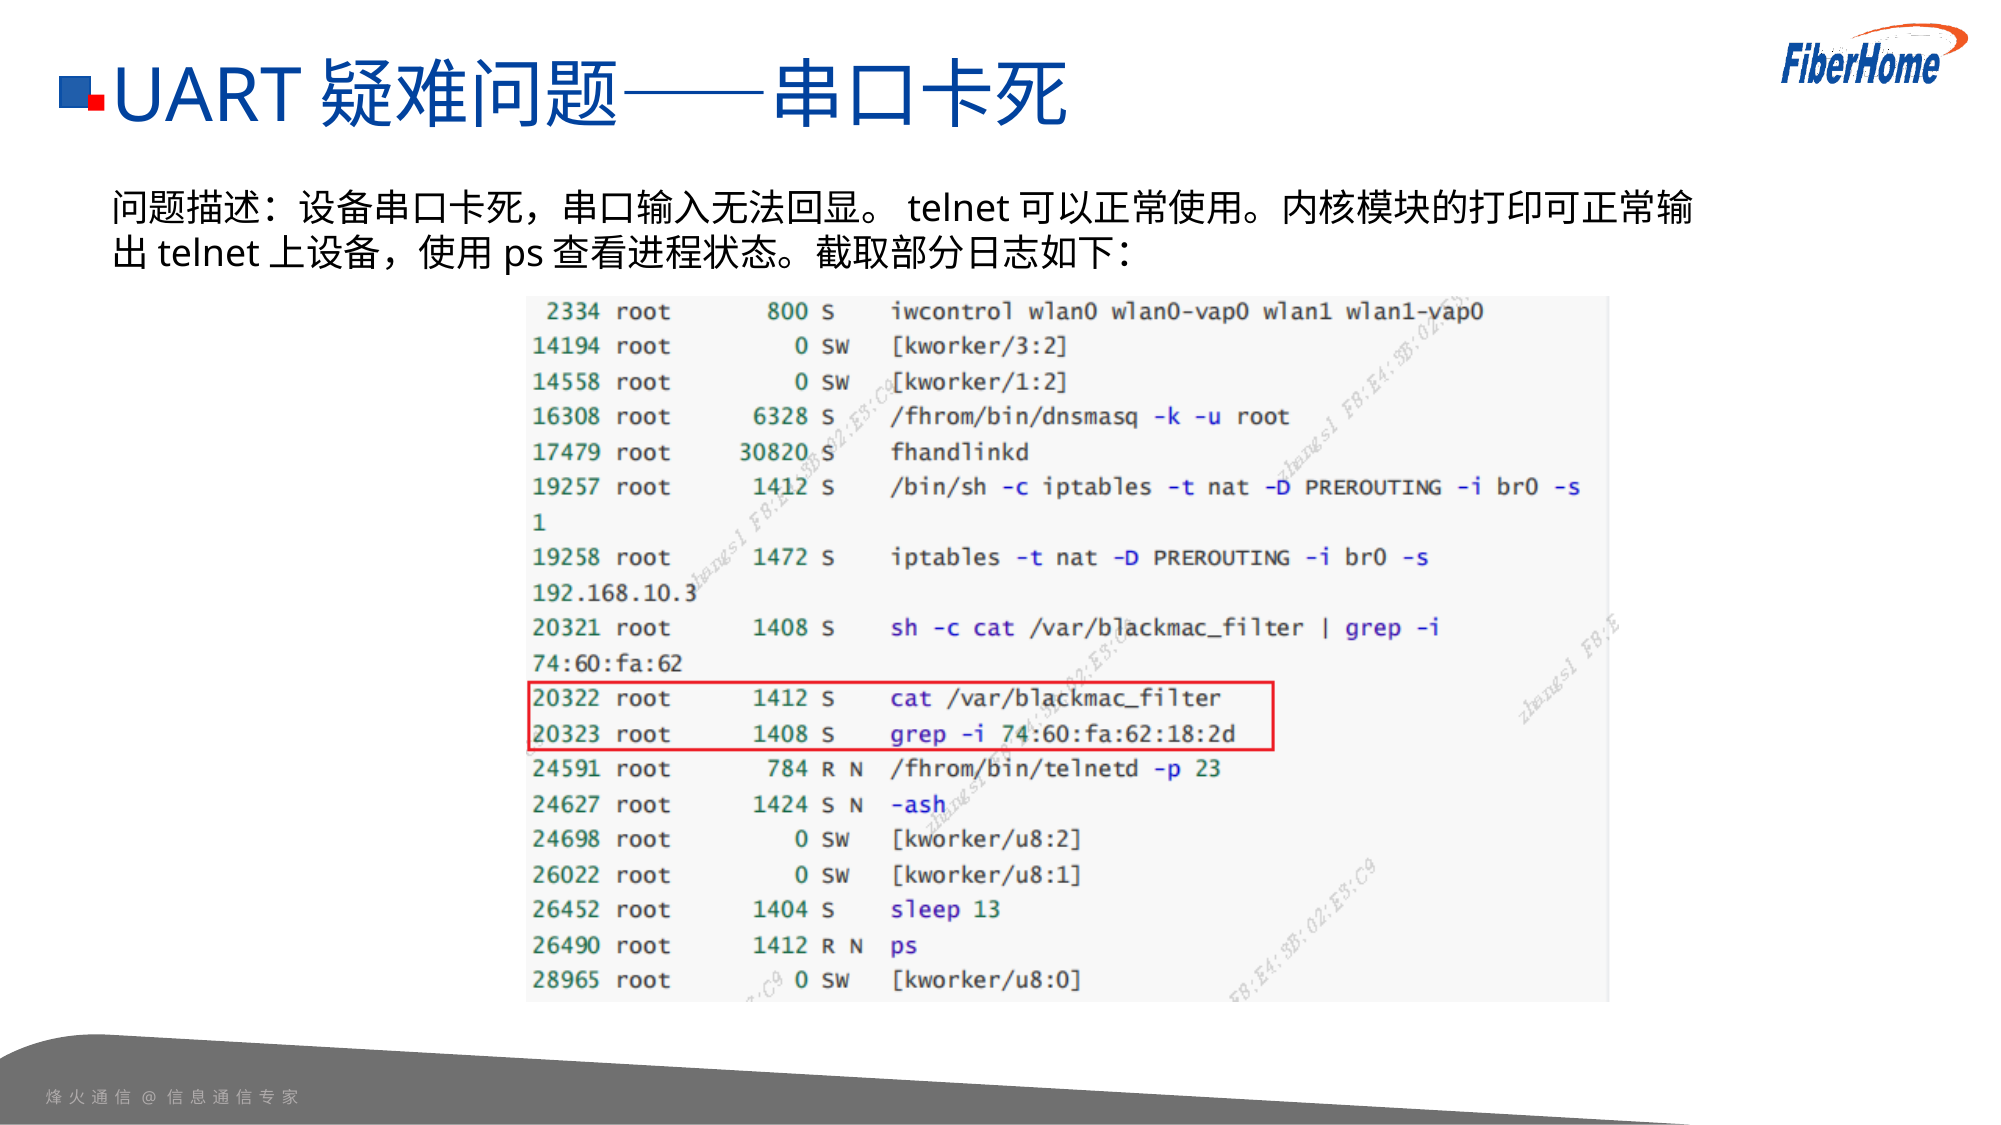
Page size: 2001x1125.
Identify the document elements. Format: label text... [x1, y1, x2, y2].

text_box 问题描述：设备串口卡死，串口输入无法回显。telnet可以正常使用。内核模块的打印可正常输出telnet上设备，使用ps查看进程状态。截取部分日志如下： [96, 176, 1733, 281]
picture [526, 296, 1619, 1002]
picture [1770, 21, 1978, 87]
list UART疑难问题——串口卡死 [96, 48, 1459, 162]
